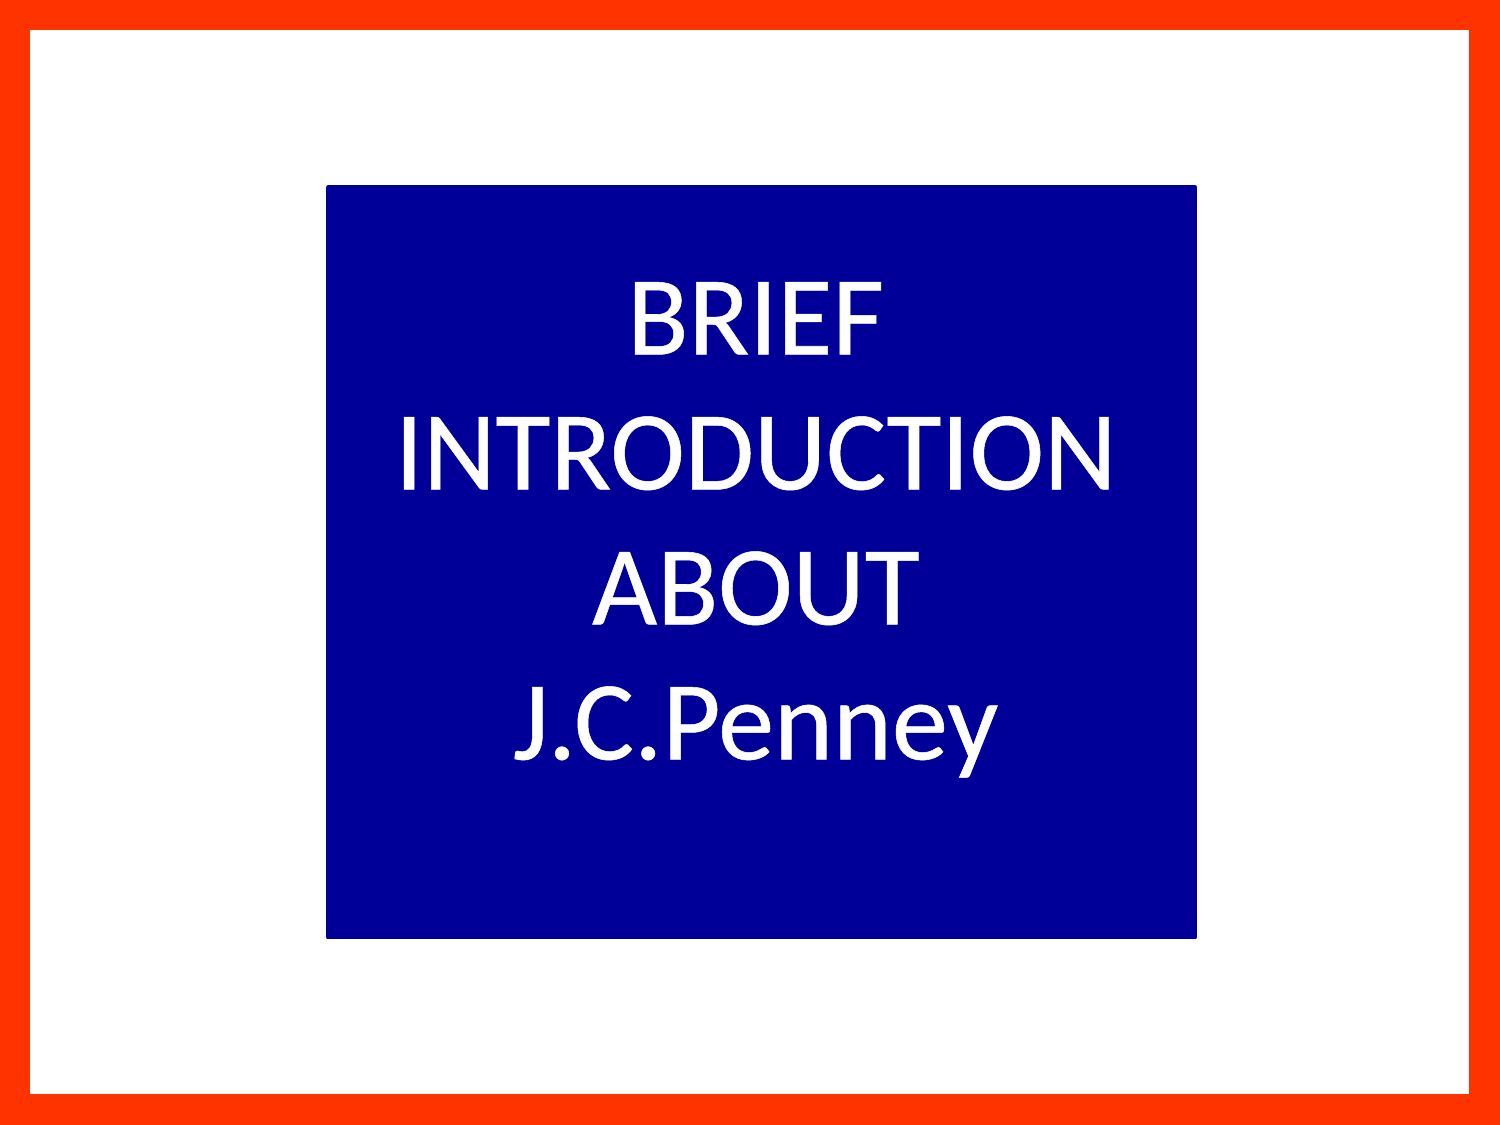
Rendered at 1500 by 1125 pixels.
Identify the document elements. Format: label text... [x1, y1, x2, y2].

text_box [0, 0, 1500, 1125]
text_box BRIEF INTRODUCTION ABOUT J.C.Penney [363, 234, 1149, 790]
text_box [326, 185, 1197, 939]
